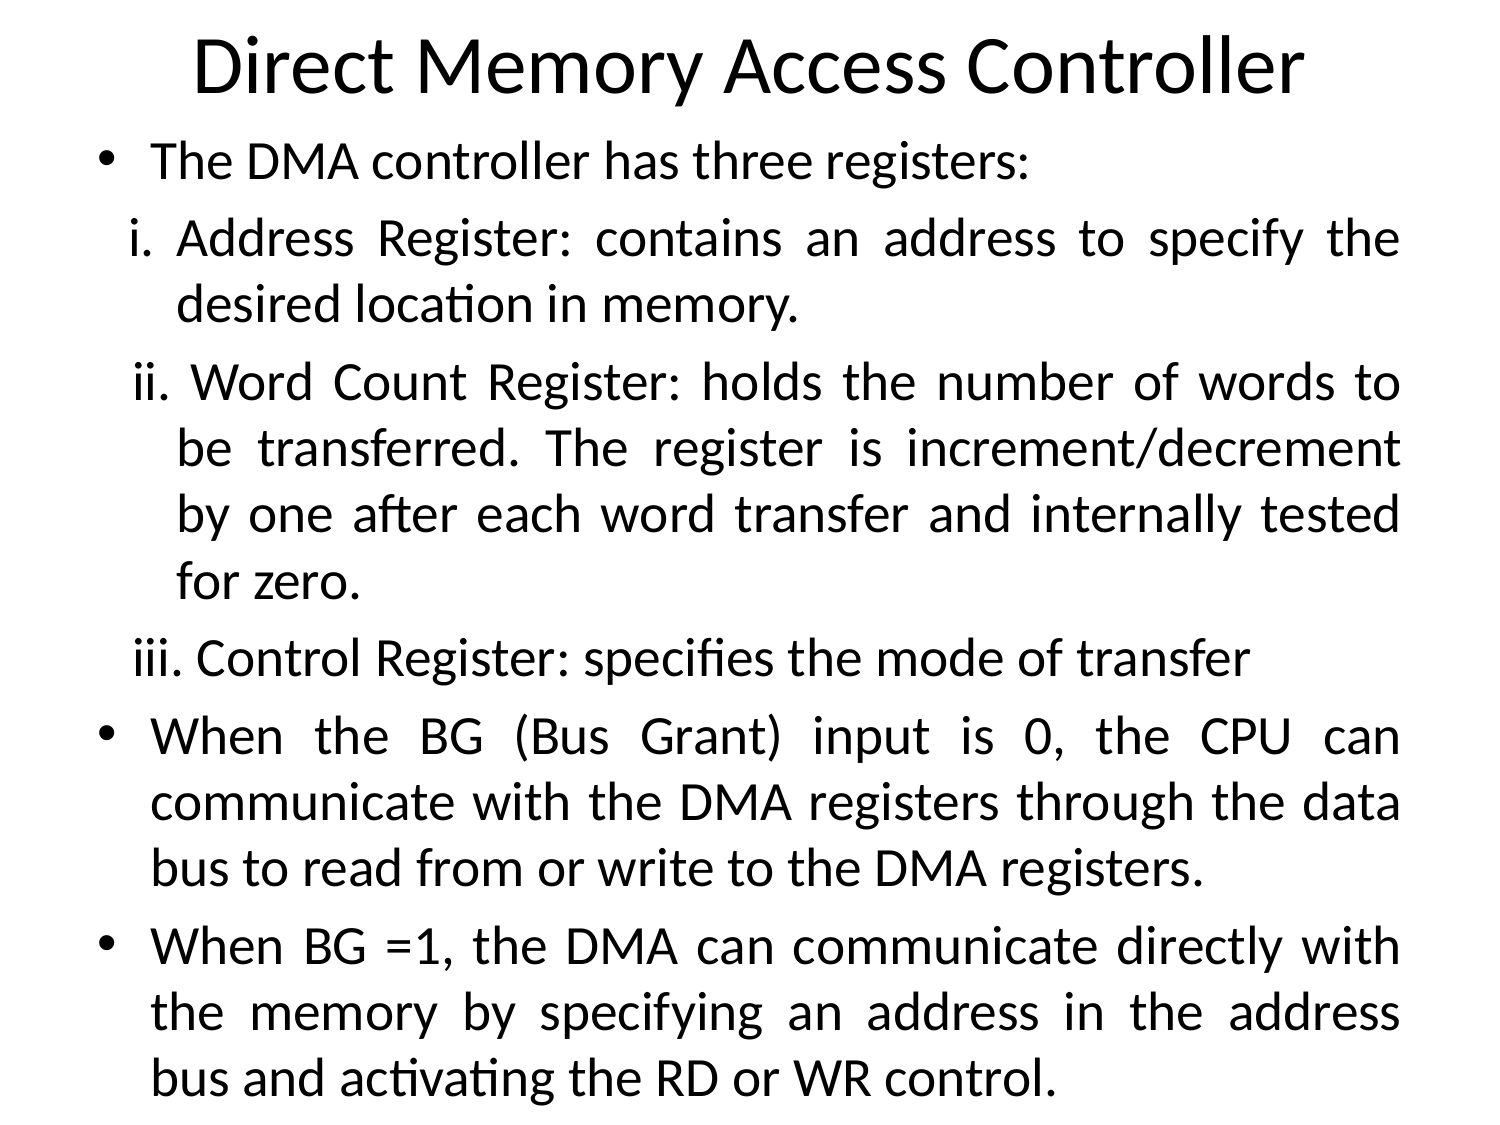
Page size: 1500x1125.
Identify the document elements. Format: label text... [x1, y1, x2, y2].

title Direct Memory Access Controller [75, 0, 1425, 126]
list The DMA controller has three registers: Address Register: contains an address to specify the desired location in memory. ii. Word Count Register: holds the number of words to be transferred. The register is increment/decrement by one after each word transfer and internally tested for zero. iii. Control Register: specifies the mode of transfer When the BG (Bus Grant) input is 0, the CPU can communicate with the DMA registers through the data bus to read from or write to the DMA registers. When BG =1, the DMA can communicate directly with the memory by specifying an address in the address bus and activating the RD or WR control. [82, 116, 1418, 1125]
